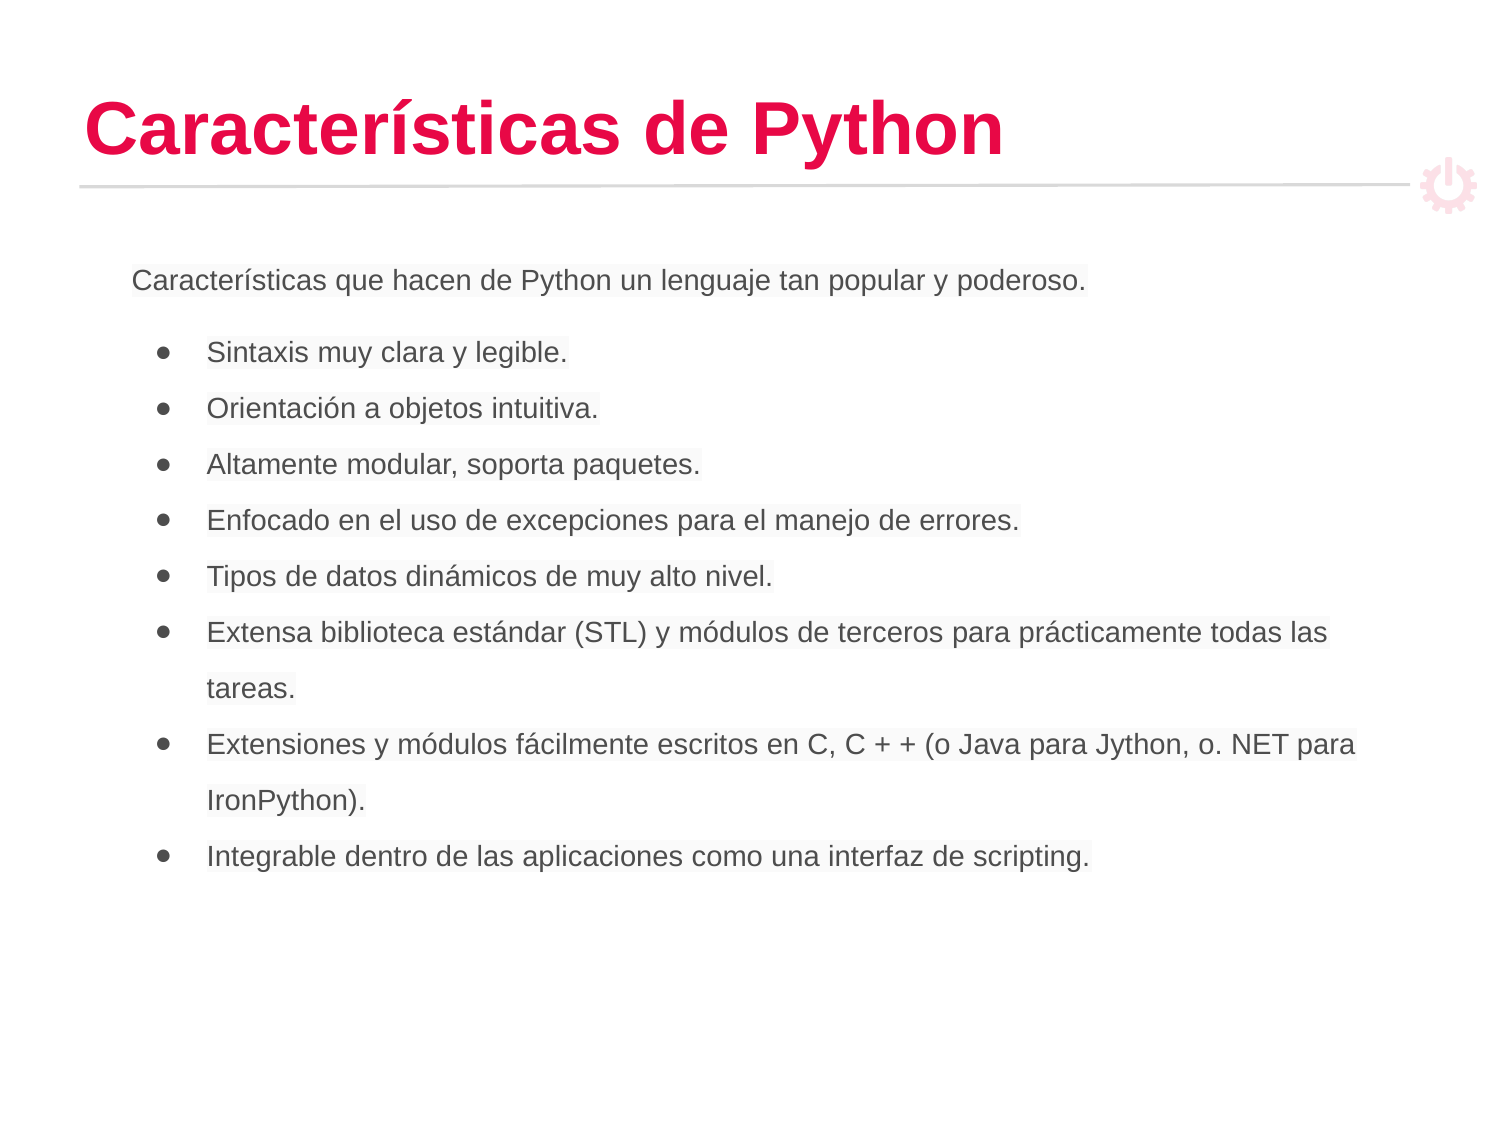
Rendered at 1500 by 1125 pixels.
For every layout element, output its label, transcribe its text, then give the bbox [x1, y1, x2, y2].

list Características que hacen de Python un lenguaje tan popular y poderoso. Sintaxis muy clara y legible. Orientación a objetos intuitiva. Altamente modular, soporta paquetes. Enfocado en el uso de excepciones para el manejo de errores. Tipos de datos dinámicos de muy alto nivel. Extensa biblioteca estándar (STL) y módulos de terceros para prácticamente todas las tareas. Extensiones y módulos fácilmente escritos en C, C + + (o Java para Jython, o. NET para IronPython). Integrable dentro de las aplicaciones como una interfaz de scripting. [116, 224, 1425, 1040]
title Características de Python [69, 0, 1420, 185]
